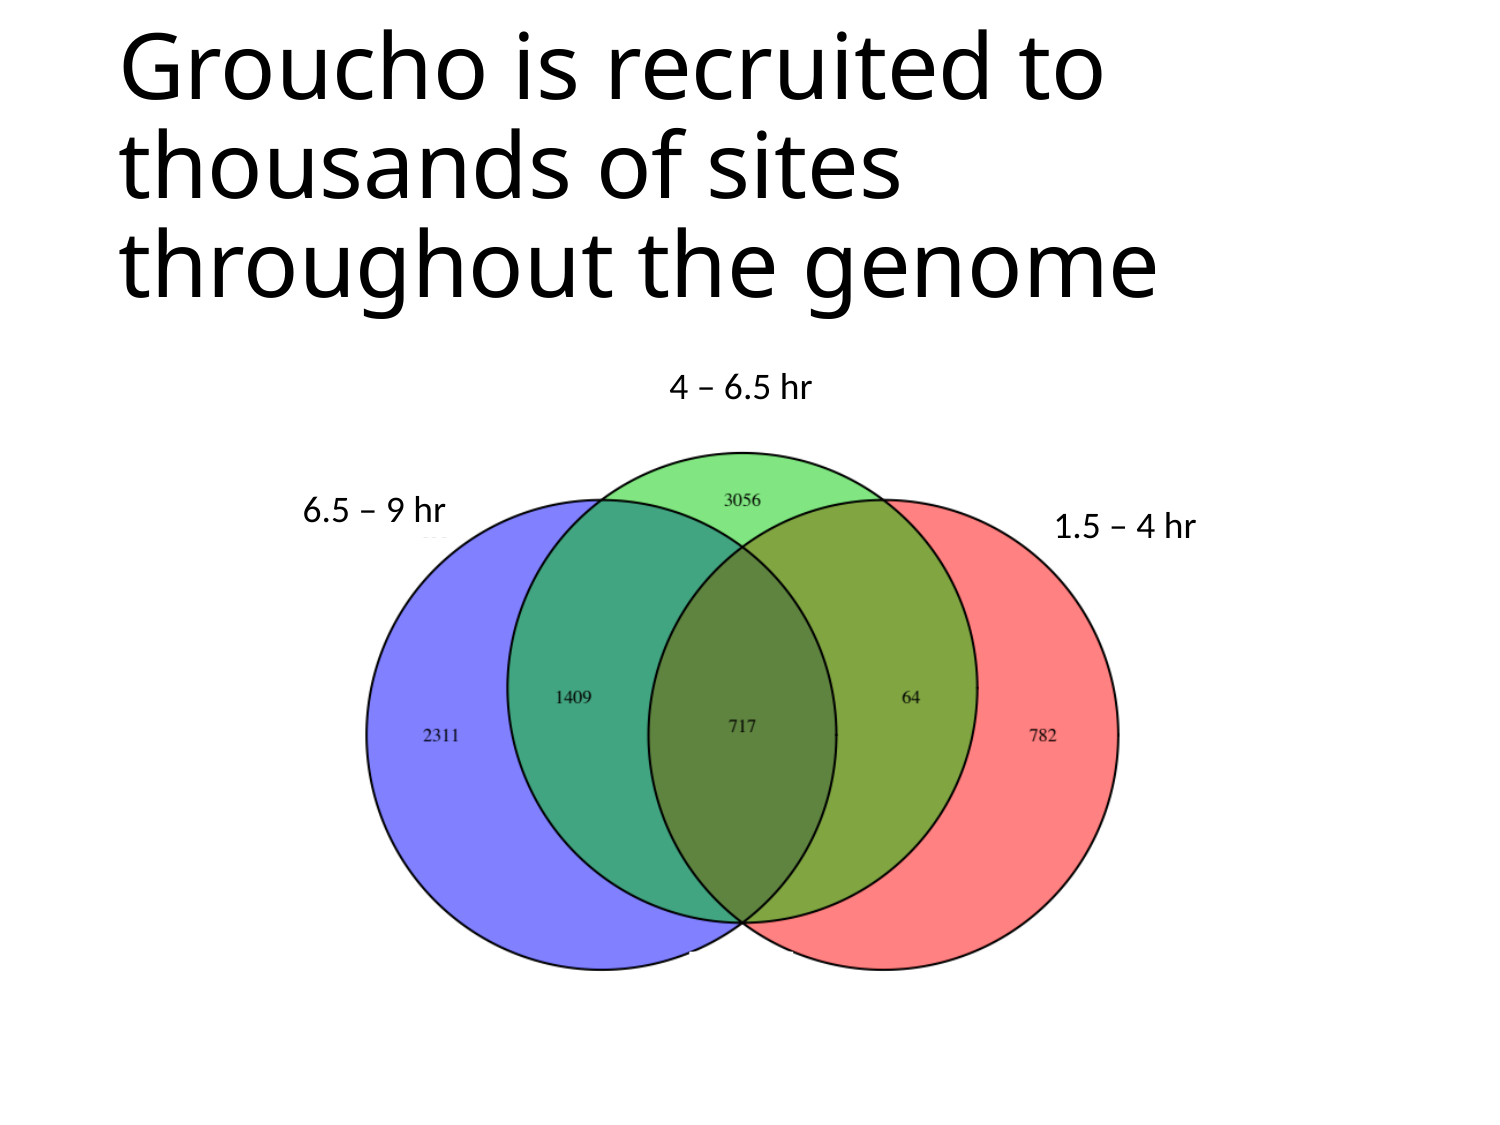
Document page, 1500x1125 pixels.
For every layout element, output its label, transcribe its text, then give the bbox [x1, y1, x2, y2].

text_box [286, 324, 1213, 1097]
title Groucho is recruited to thousands of sites throughout the genome [103, 59, 1397, 278]
